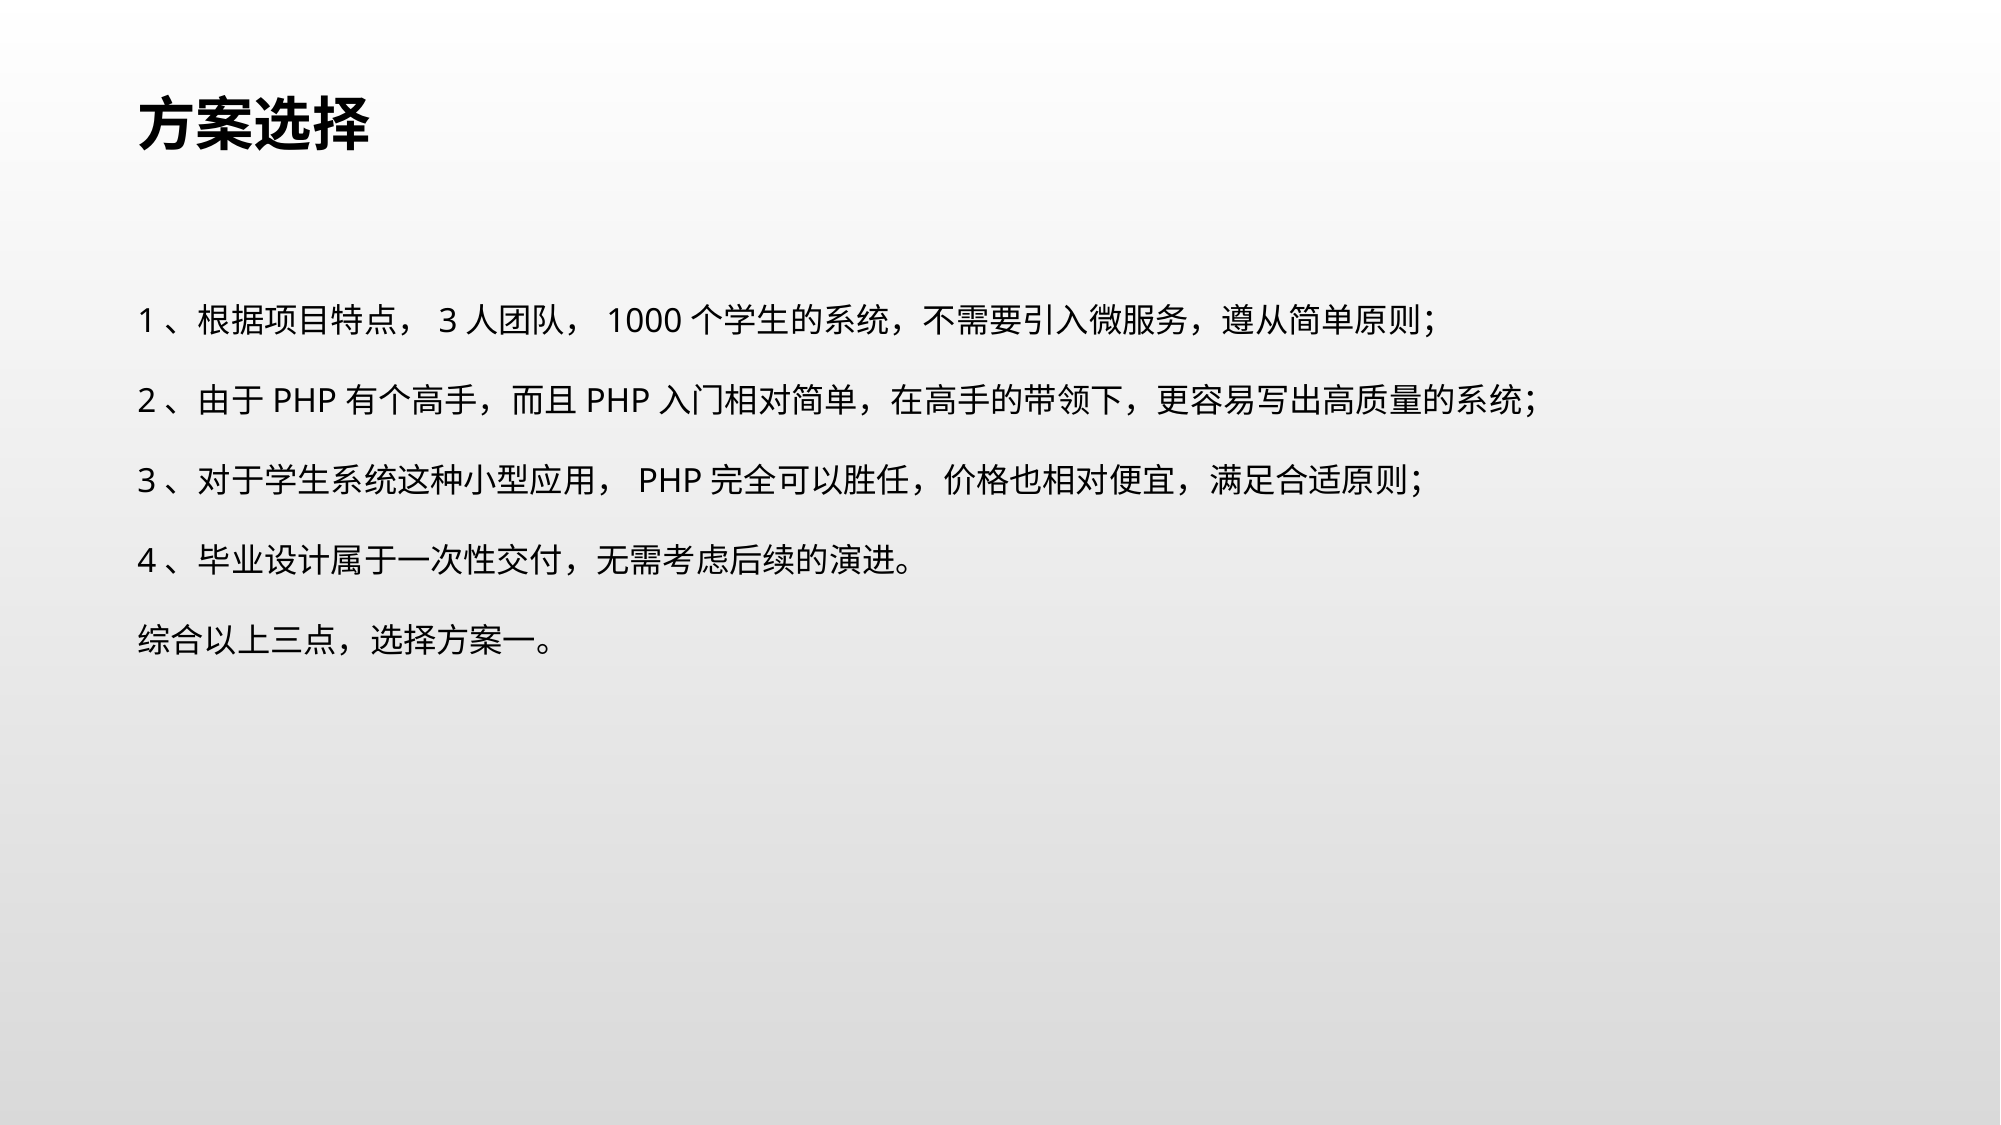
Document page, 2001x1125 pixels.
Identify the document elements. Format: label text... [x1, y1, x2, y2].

text_box 1、根据项目特点，3人团队，1000个学生的系统，不需要引入微服务，遵从简单原则； 2、由于PHP有个高手，而且PHP入门相对简单，在高手的带领下，更容易写出高质量的系统； 3、对于学生系统这种小型应用，PHP完全可以胜任，价格也相对便宜，满足合适原则； 4、毕业设计属于一次性交付，无需考虑后续的演进。 综合以上三点，选择方案一。 [122, 252, 1873, 667]
text_box 方案选择 [122, 79, 405, 165]
